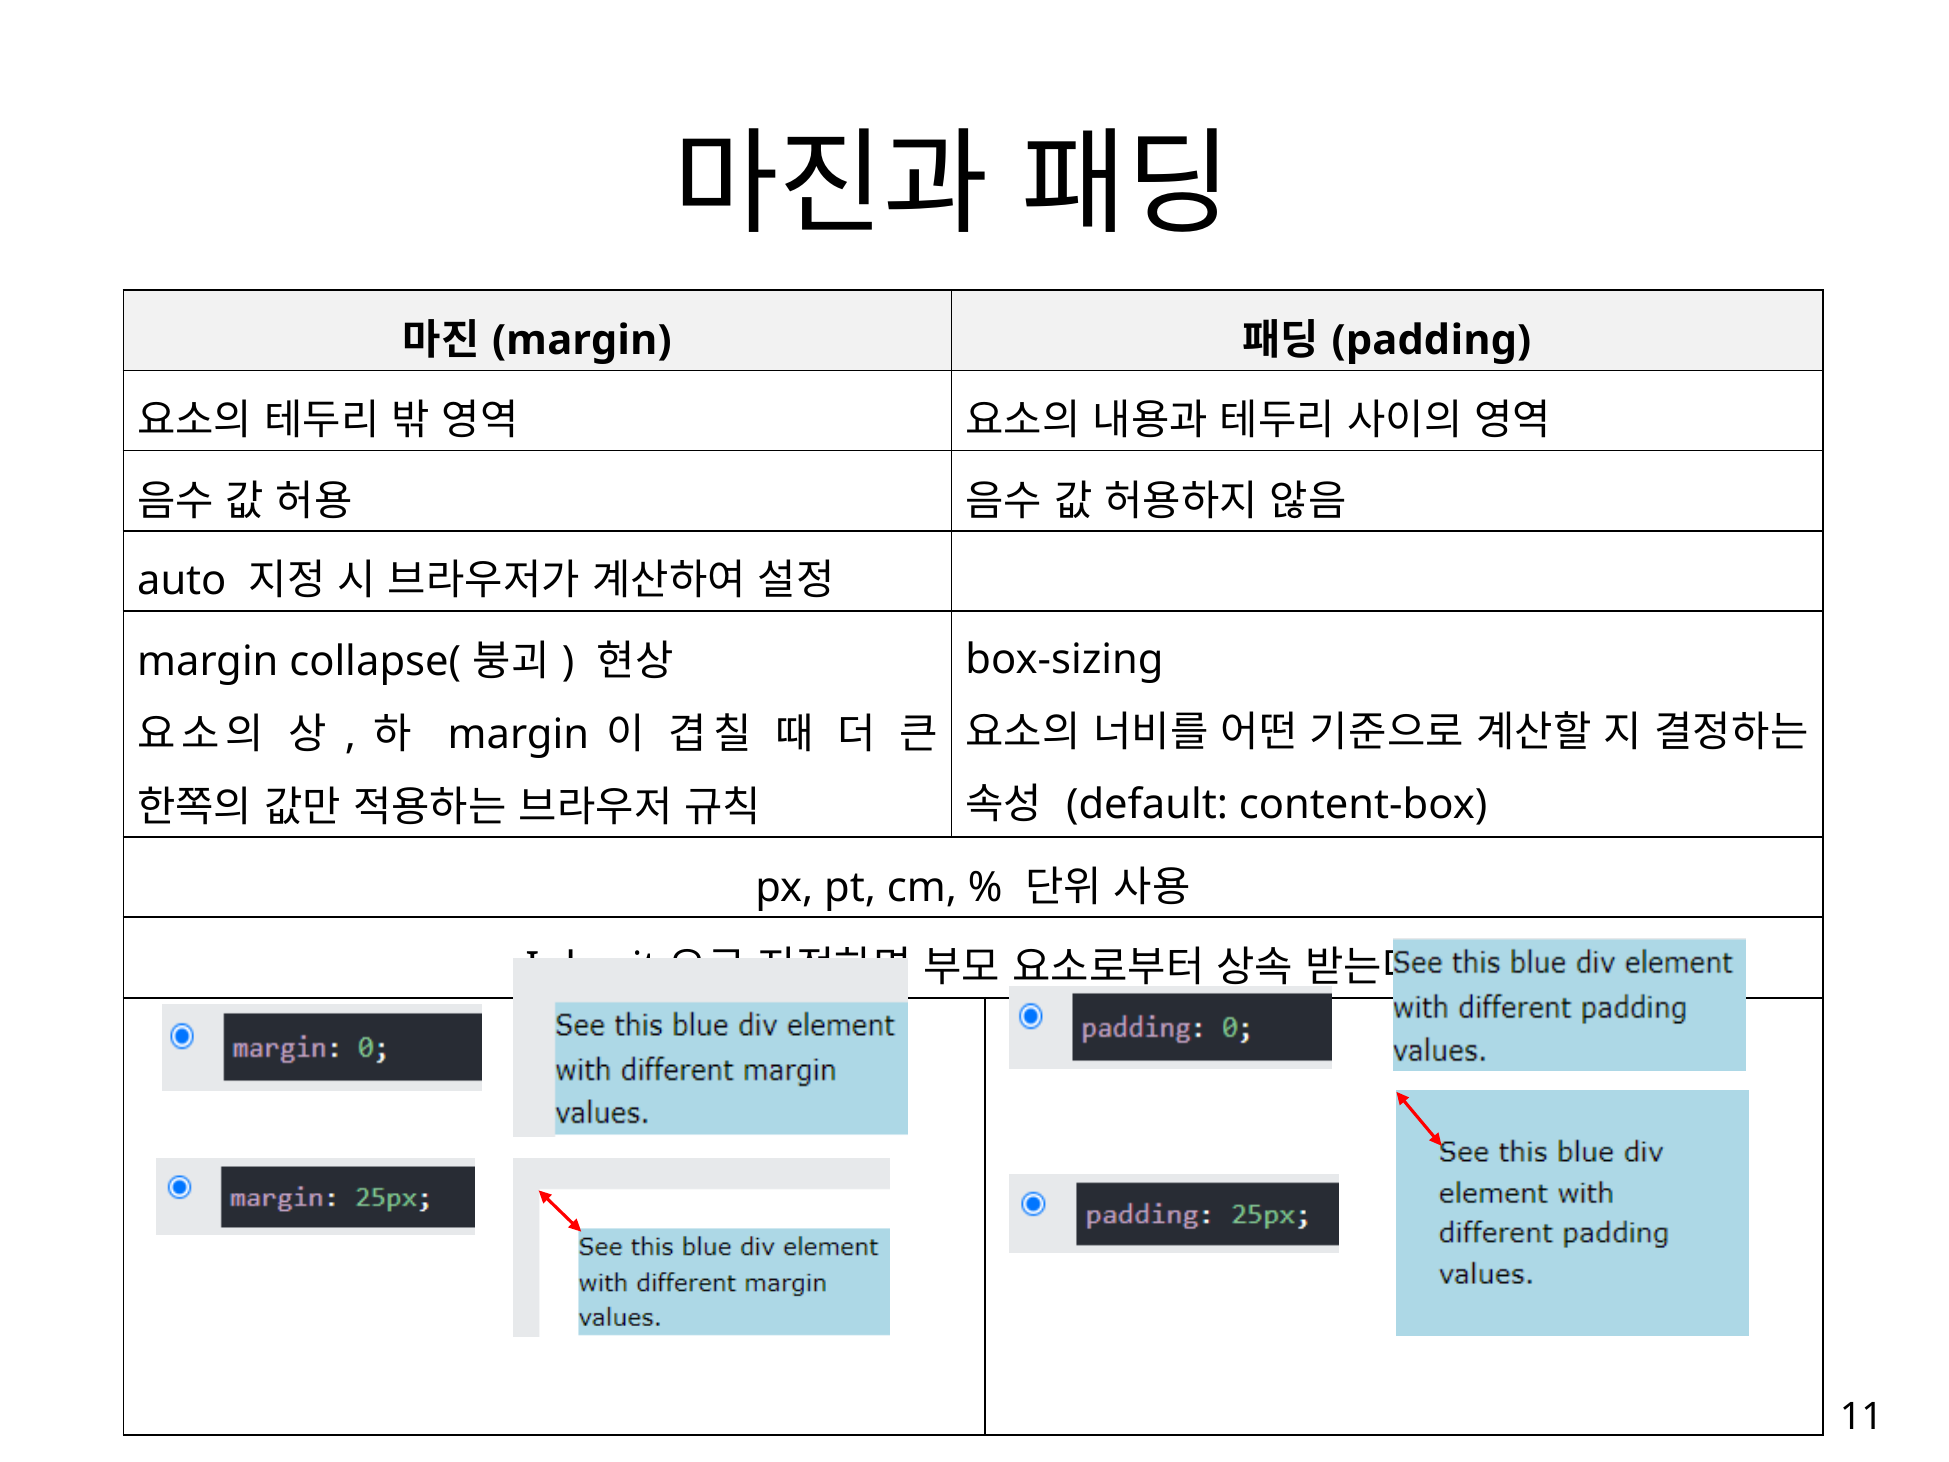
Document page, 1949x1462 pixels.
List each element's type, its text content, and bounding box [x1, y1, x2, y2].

title 마진과 패딩 [156, 92, 1749, 255]
table_cell auto 지정 시 브라우저가 계산하여 설정 [124, 532, 951, 610]
table_cell Inherit으로 지정하면 부모 요소로부터 상속 받는다 [124, 918, 1822, 997]
table_cell 요소의 내용과 테두리 사이의 영역 [952, 371, 1822, 450]
table_cell [986, 999, 1822, 1434]
table_cell 음수 값 허용하지 않음 [952, 451, 1822, 530]
table_cell box-sizing 요소의 너비를 어떤 기준으로 계산할 지 결정하는 속성 (default: content-box) [952, 612, 1822, 836]
table_cell 음수 값 허용 [124, 451, 951, 530]
table_header 패딩(padding) [952, 291, 1822, 370]
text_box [156, 957, 909, 1337]
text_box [1009, 938, 1749, 1336]
table_cell [952, 532, 1822, 610]
table_cell margin collapse(붕괴) 현상 요소의 상,하 margin이 겹칠 때 더 큰 한쪽의 값만 적용하는 브라우저 규칙 [124, 612, 951, 836]
slide_number 10 [1496, 1372, 1899, 1462]
table_cell 요소의 테두리 밖 영역 [124, 371, 951, 450]
table_cell px, pt, cm, % 단위 사용 [124, 838, 1822, 916]
table_cell [124, 999, 984, 1434]
table_header 마진(margin) [124, 291, 951, 370]
